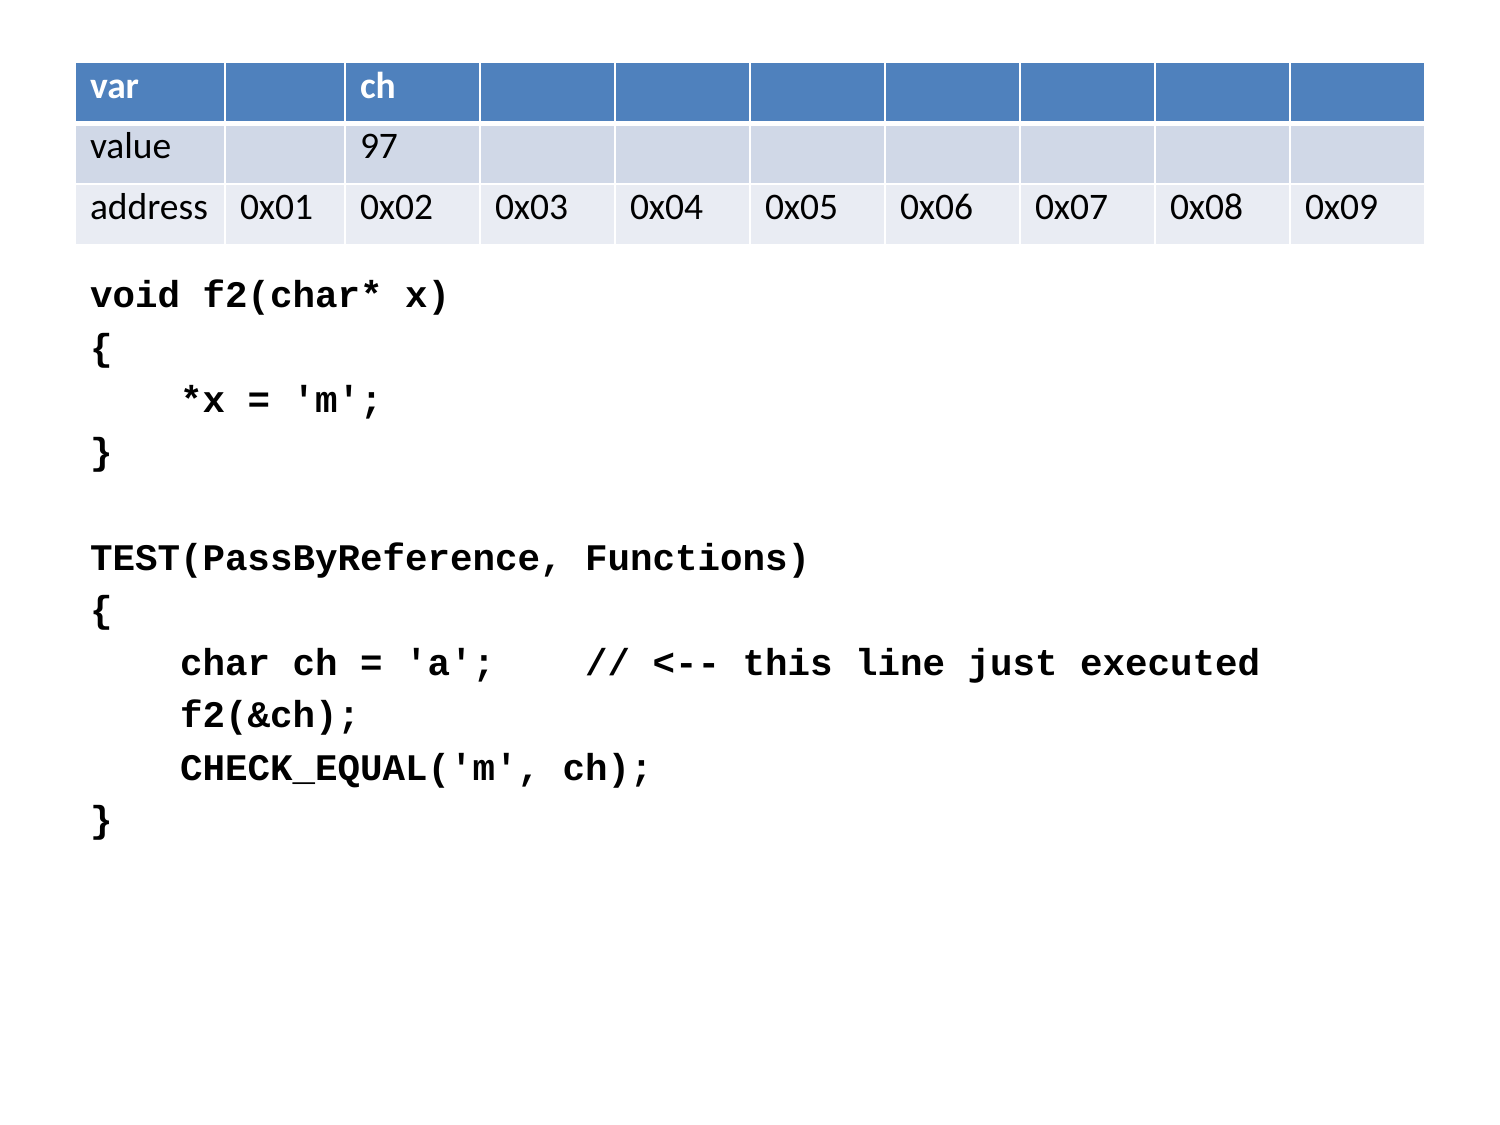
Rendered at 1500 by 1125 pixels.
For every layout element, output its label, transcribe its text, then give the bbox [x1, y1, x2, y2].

table_header [226, 63, 344, 121]
table_cell [226, 126, 344, 183]
table_cell address [76, 185, 224, 244]
table_cell [1021, 126, 1154, 183]
table_header var [76, 63, 224, 121]
table_cell 97 [346, 126, 479, 183]
table_cell 0x04 [616, 185, 749, 244]
table_cell [1291, 126, 1424, 183]
table_cell [886, 126, 1019, 183]
table_cell 0x02 [346, 185, 479, 244]
table_cell value [76, 126, 224, 183]
table_cell [616, 126, 749, 183]
table_cell 0x08 [1156, 185, 1289, 244]
table_header [751, 63, 884, 121]
table_cell 0x05 [751, 185, 884, 244]
table_header [1156, 63, 1289, 121]
table_cell [751, 126, 884, 183]
table_header [616, 63, 749, 121]
table_cell [1156, 126, 1289, 183]
table_cell [481, 126, 614, 183]
table_header [1291, 63, 1424, 121]
table_cell 0x09 [1291, 185, 1424, 244]
list void f2(char* x) { *x = 'm'; } TEST(PassByReference, Functions) { char ch = 'a'; // <-- this line just executed f2(&ch); CHECK_EQUAL('m', ch); } [75, 262, 1425, 1005]
table_header [886, 63, 1019, 121]
table_header ch [346, 63, 479, 121]
table_cell 0x07 [1021, 185, 1154, 244]
table_cell 0x03 [481, 185, 614, 244]
table_cell 0x01 [226, 185, 344, 244]
table_header [1021, 63, 1154, 121]
table_cell 0x06 [886, 185, 1019, 244]
table_header [481, 63, 614, 121]
